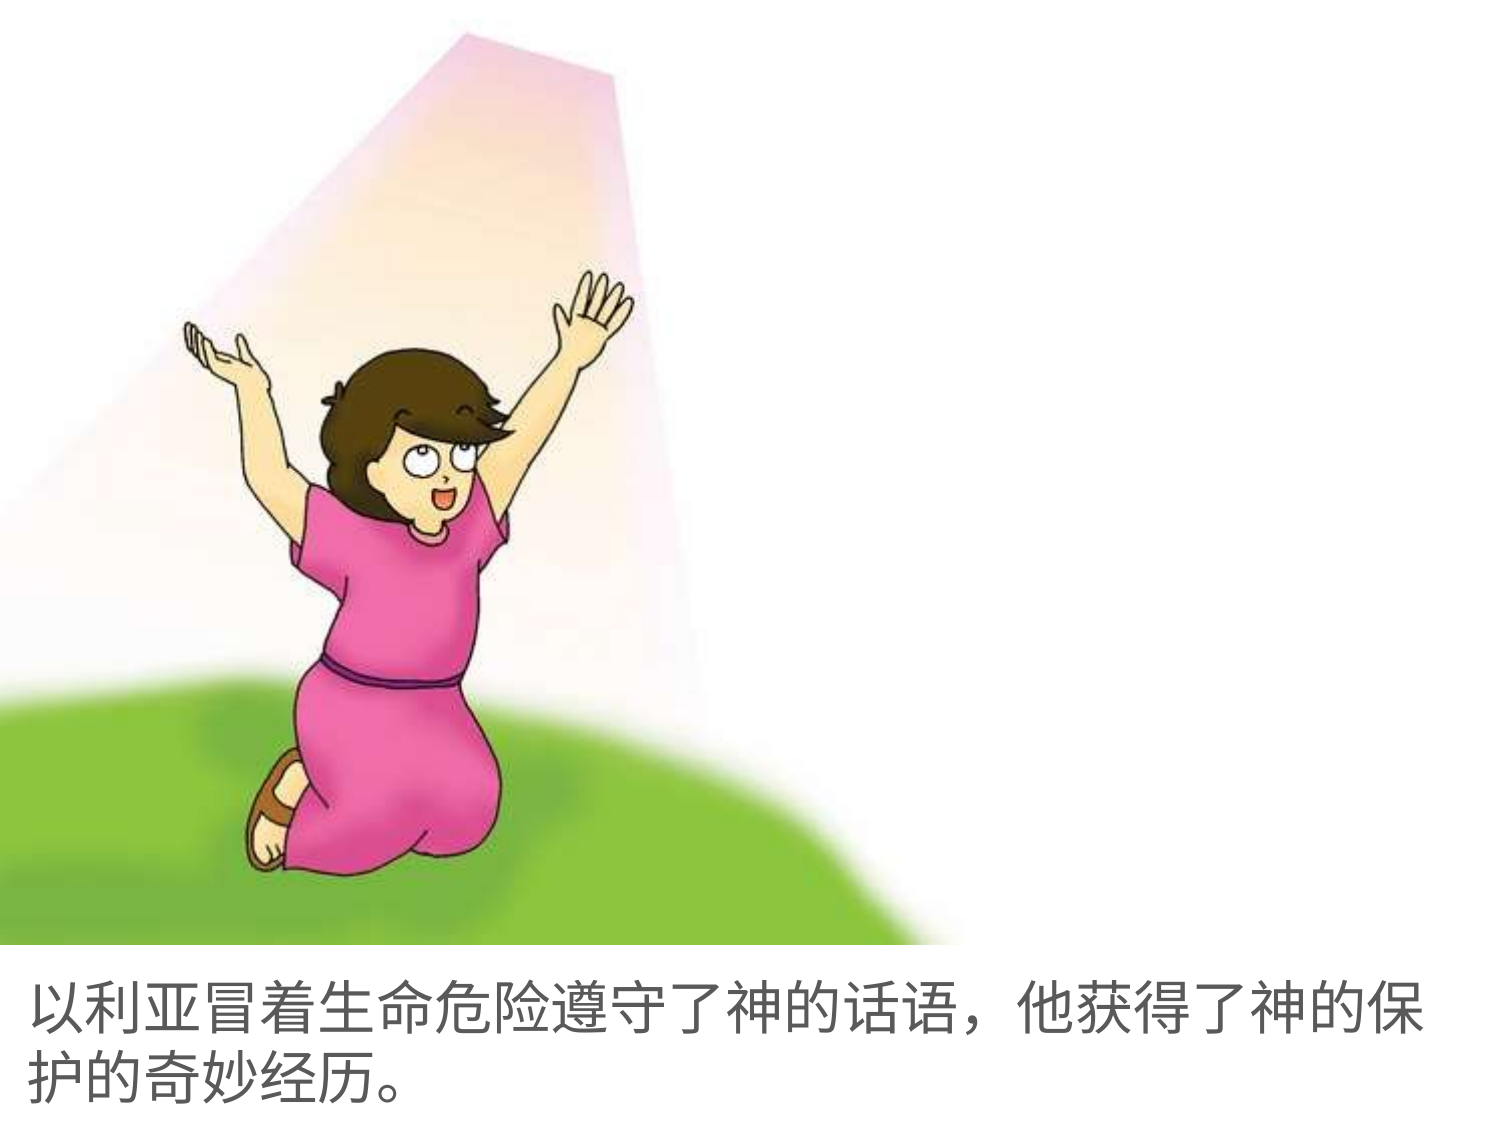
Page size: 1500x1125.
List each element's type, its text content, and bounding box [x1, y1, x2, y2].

picture [0, 18, 1306, 946]
text_box 以利亚冒着生命危险遵守了神的话语，他获得了神的保护的奇妙经历。 [11, 964, 1498, 1119]
